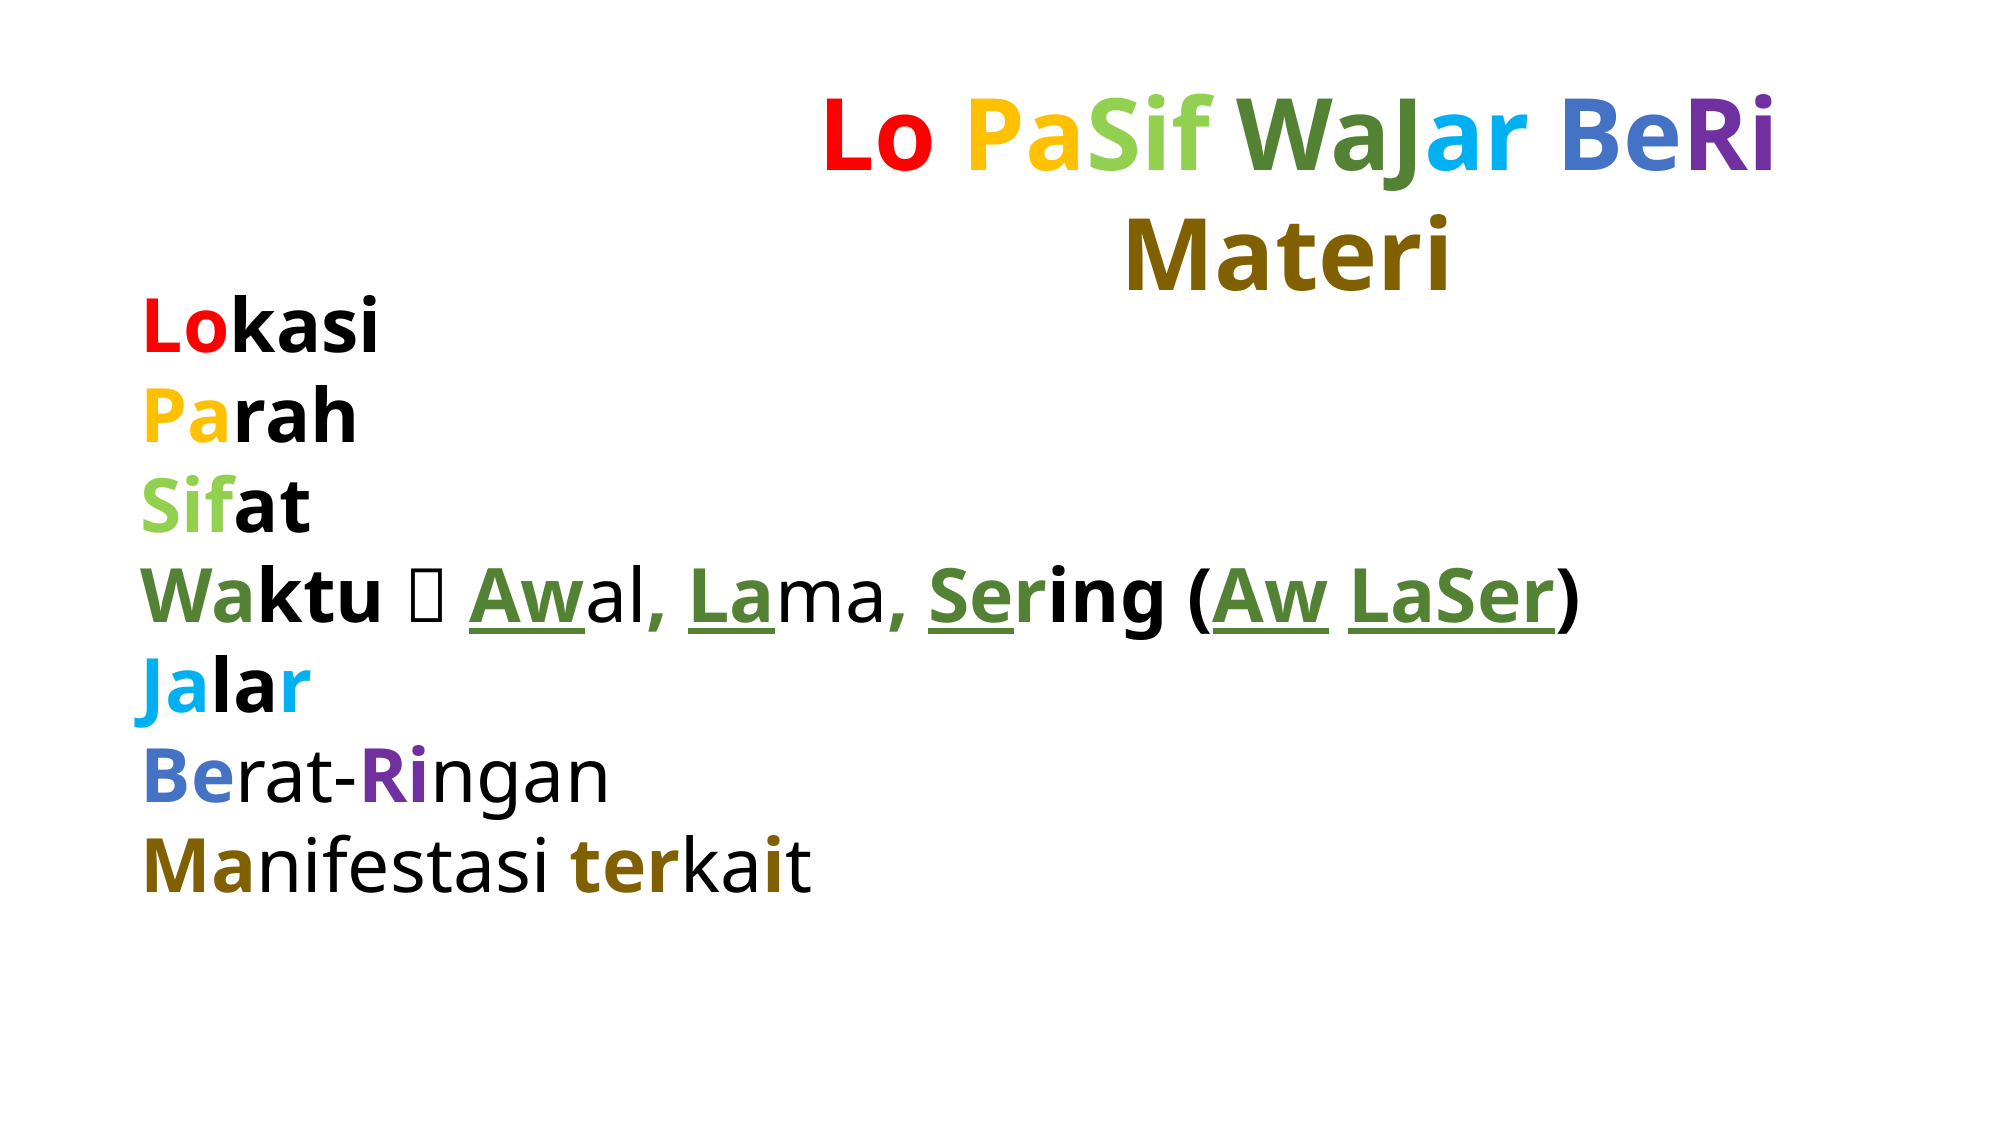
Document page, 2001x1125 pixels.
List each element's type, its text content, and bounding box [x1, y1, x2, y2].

text_box Lo PaSif WaJar BeRi Materi [678, 63, 1920, 318]
text_box Lokasi Parah Sifat Waktu  Awal, Lama, Sering (Aw LaSer) Jalar Berat-Ringan Manifestasi terkait [125, 270, 1815, 915]
